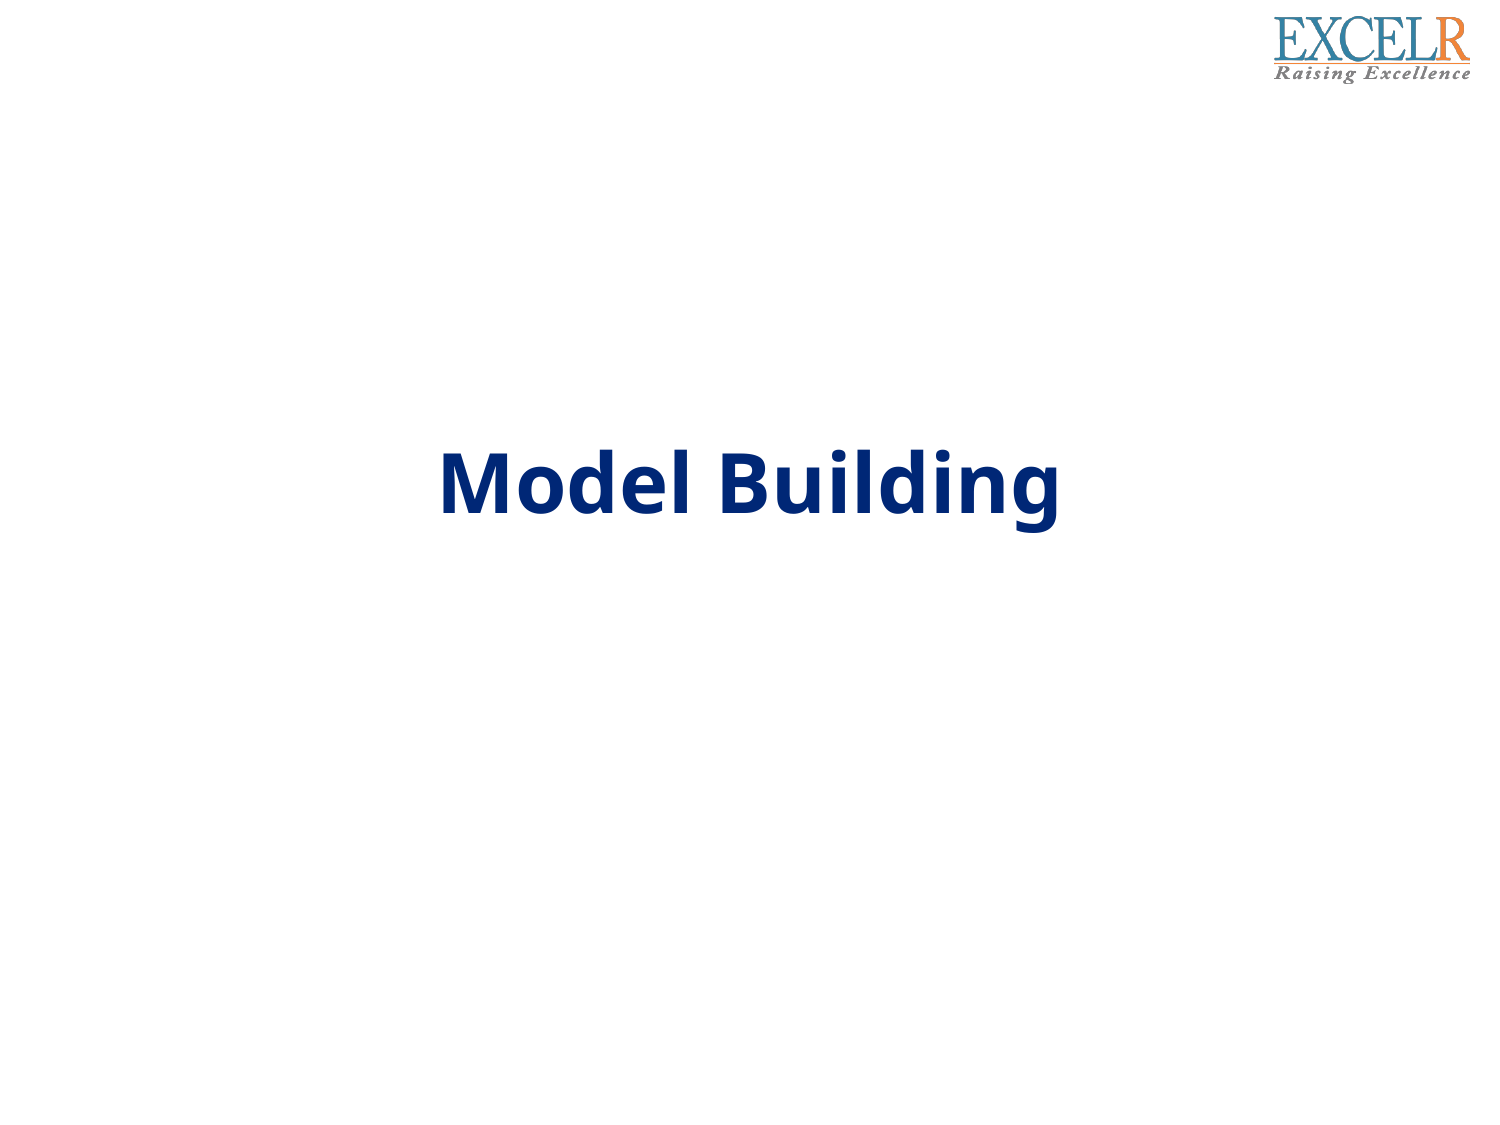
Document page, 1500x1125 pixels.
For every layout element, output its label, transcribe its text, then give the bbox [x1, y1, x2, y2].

picture [1274, 16, 1470, 85]
title Model Building [82, 363, 1418, 598]
